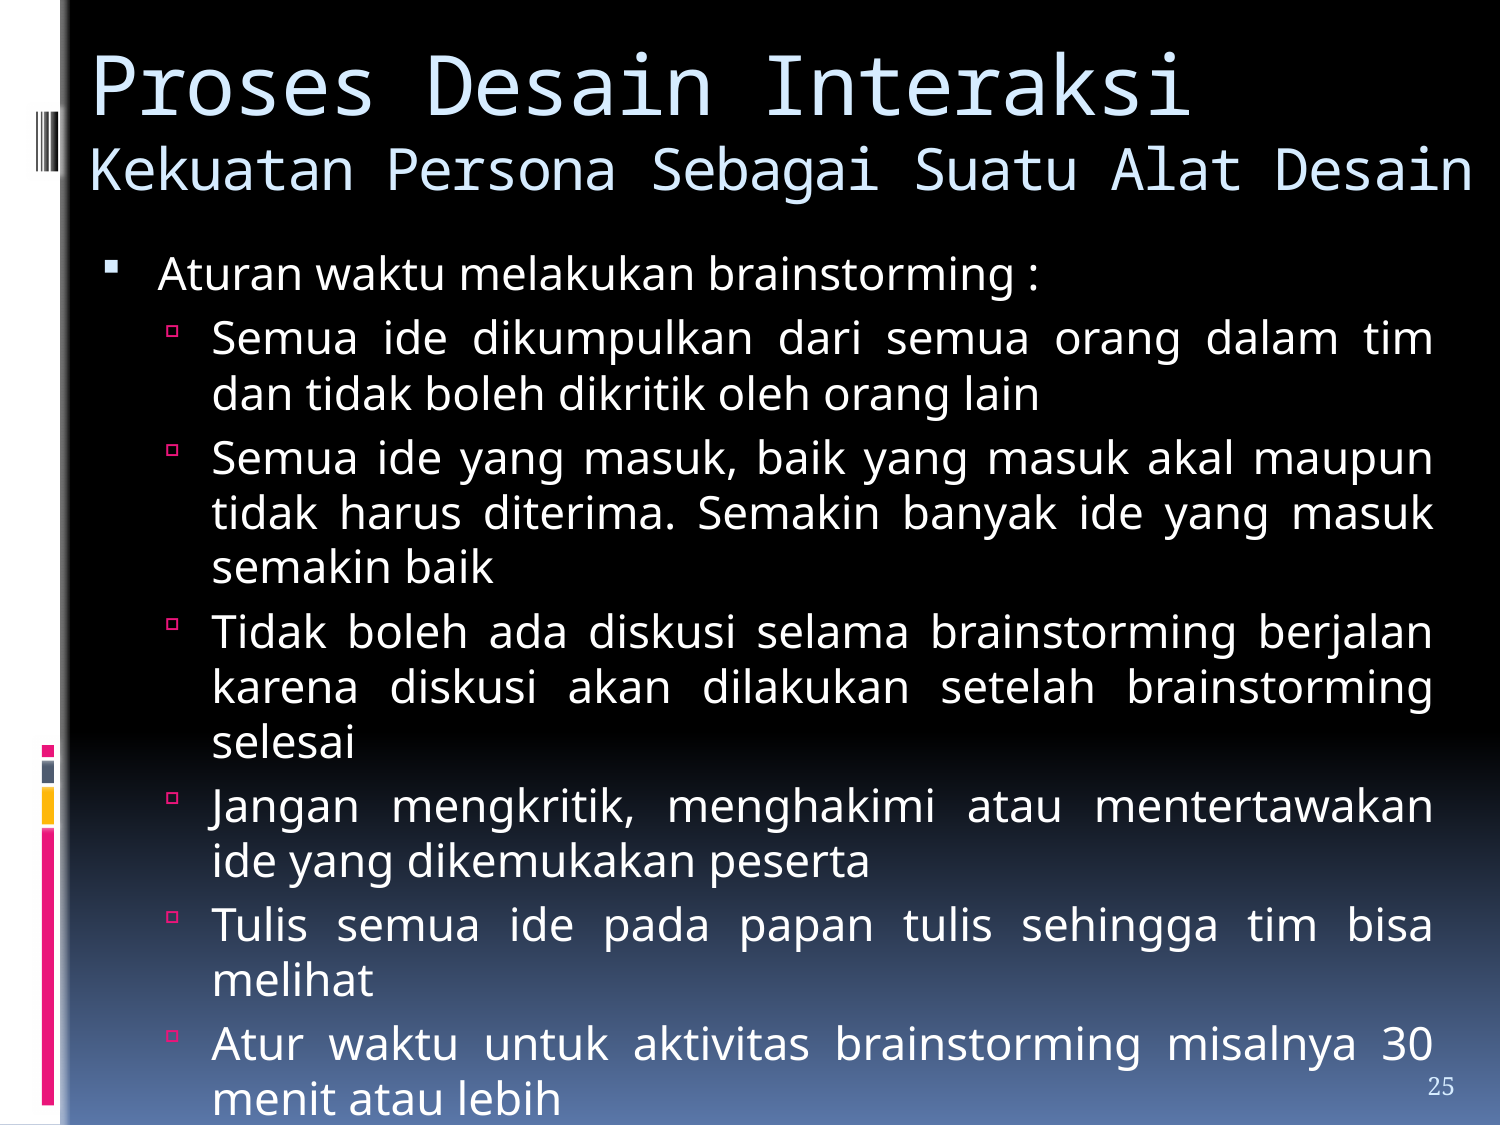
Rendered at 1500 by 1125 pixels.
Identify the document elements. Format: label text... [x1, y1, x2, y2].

slide_number 25 [1412, 1052, 1488, 1113]
title Proses Desain Interaksi Kekuatan Persona Sebagai Suatu Alat Desain [75, 24, 1500, 200]
list Aturan waktu melakukan brainstorming : Semua ide dikumpulkan dari semua orang dalam tim dan tidak boleh dikritik oleh orang lain Semua ide yang masuk, baik yang masuk akal maupun tidak harus diterima. Semakin banyak ide yang masuk semakin baik Tidak boleh ada diskusi selama brainstorming berjalan karena diskusi akan dilakukan setelah brainstorming selesai Jangan mengkritik, menghakimi atau mentertawakan ide yang dikemukakan peserta Tulis semua ide pada papan tulis sehingga tim bisa melihat Atur waktu untuk aktivitas brainstorming misalnya 30 menit atau lebih [75, 237, 1450, 1050]
